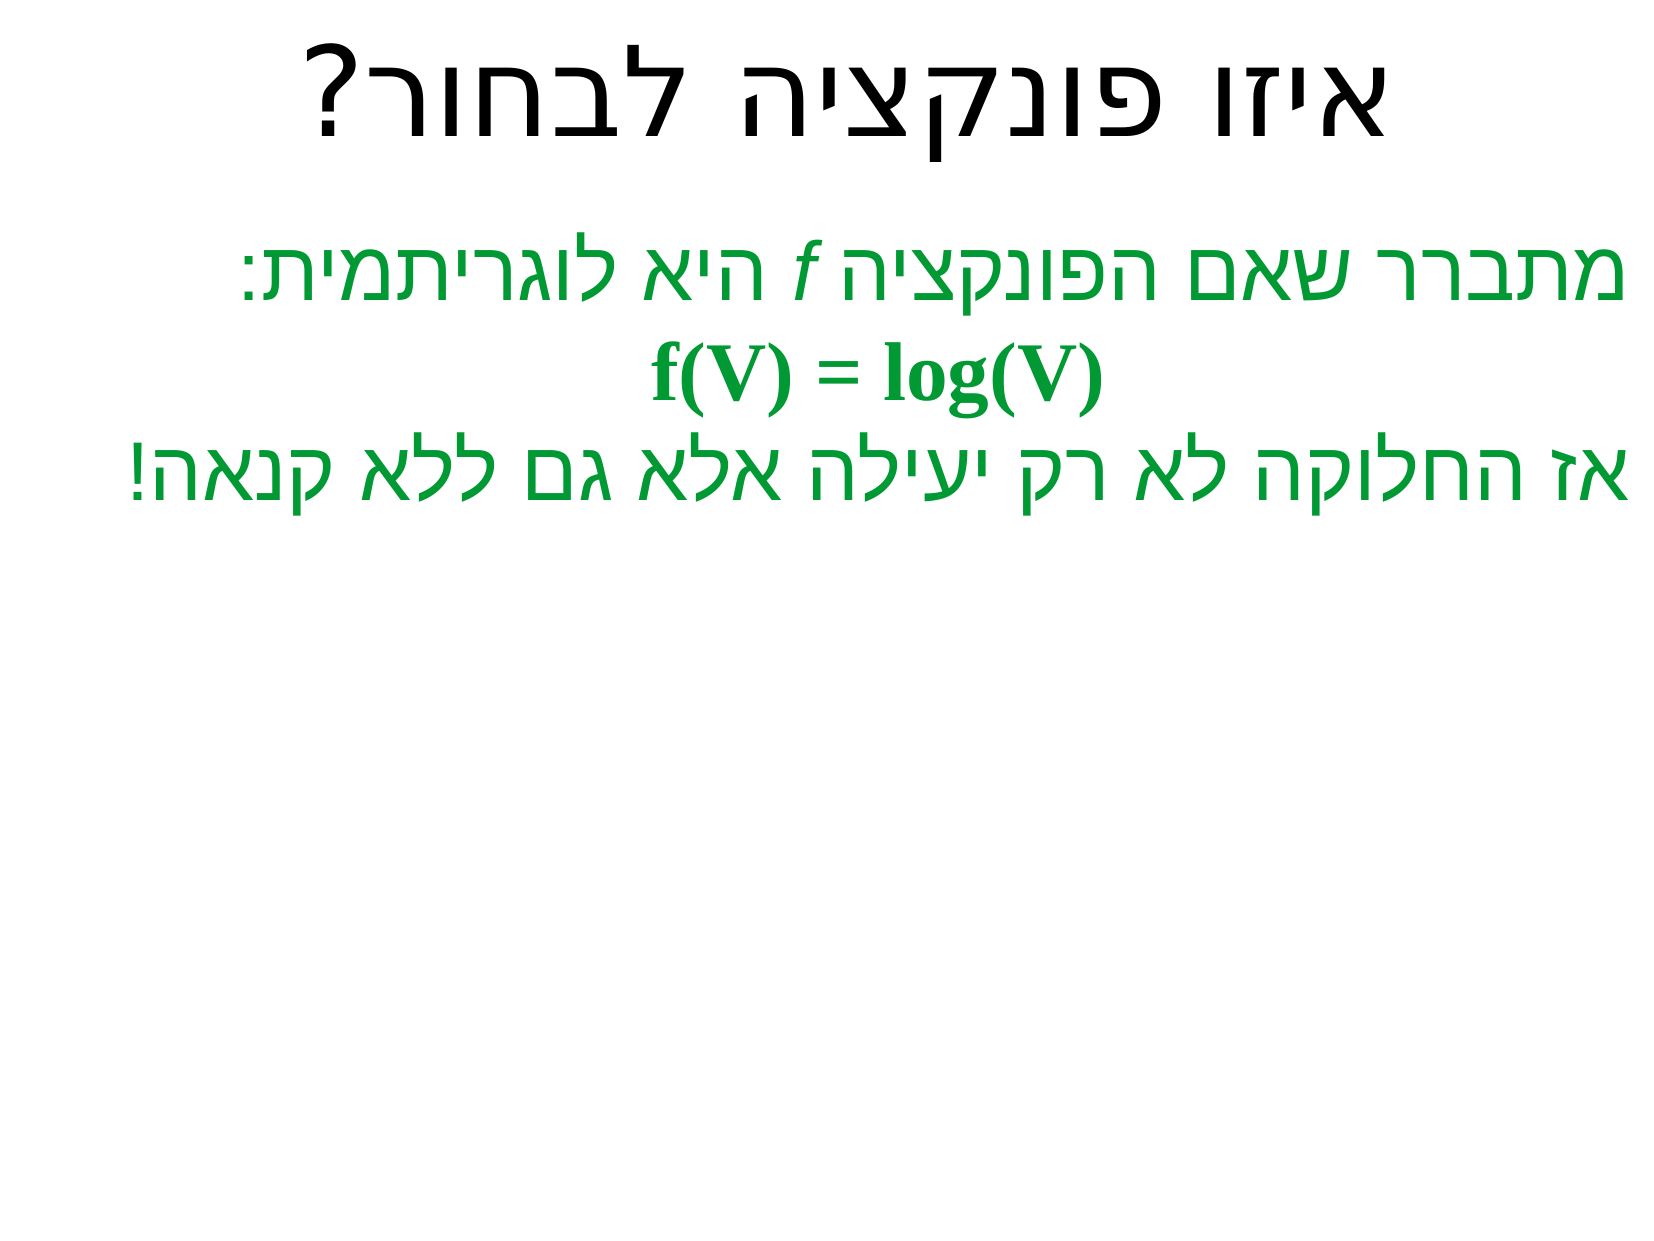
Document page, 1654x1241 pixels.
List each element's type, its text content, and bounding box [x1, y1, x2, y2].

text_box מתברר שאם הפונקציה f היא לוגריתמית: f(V) = log(V) אז החלוקה לא רק יעילה אלא גם ללא קנאה! [111, 210, 1646, 725]
title איזו פונקציה לבחור? [30, 7, 1654, 166]
